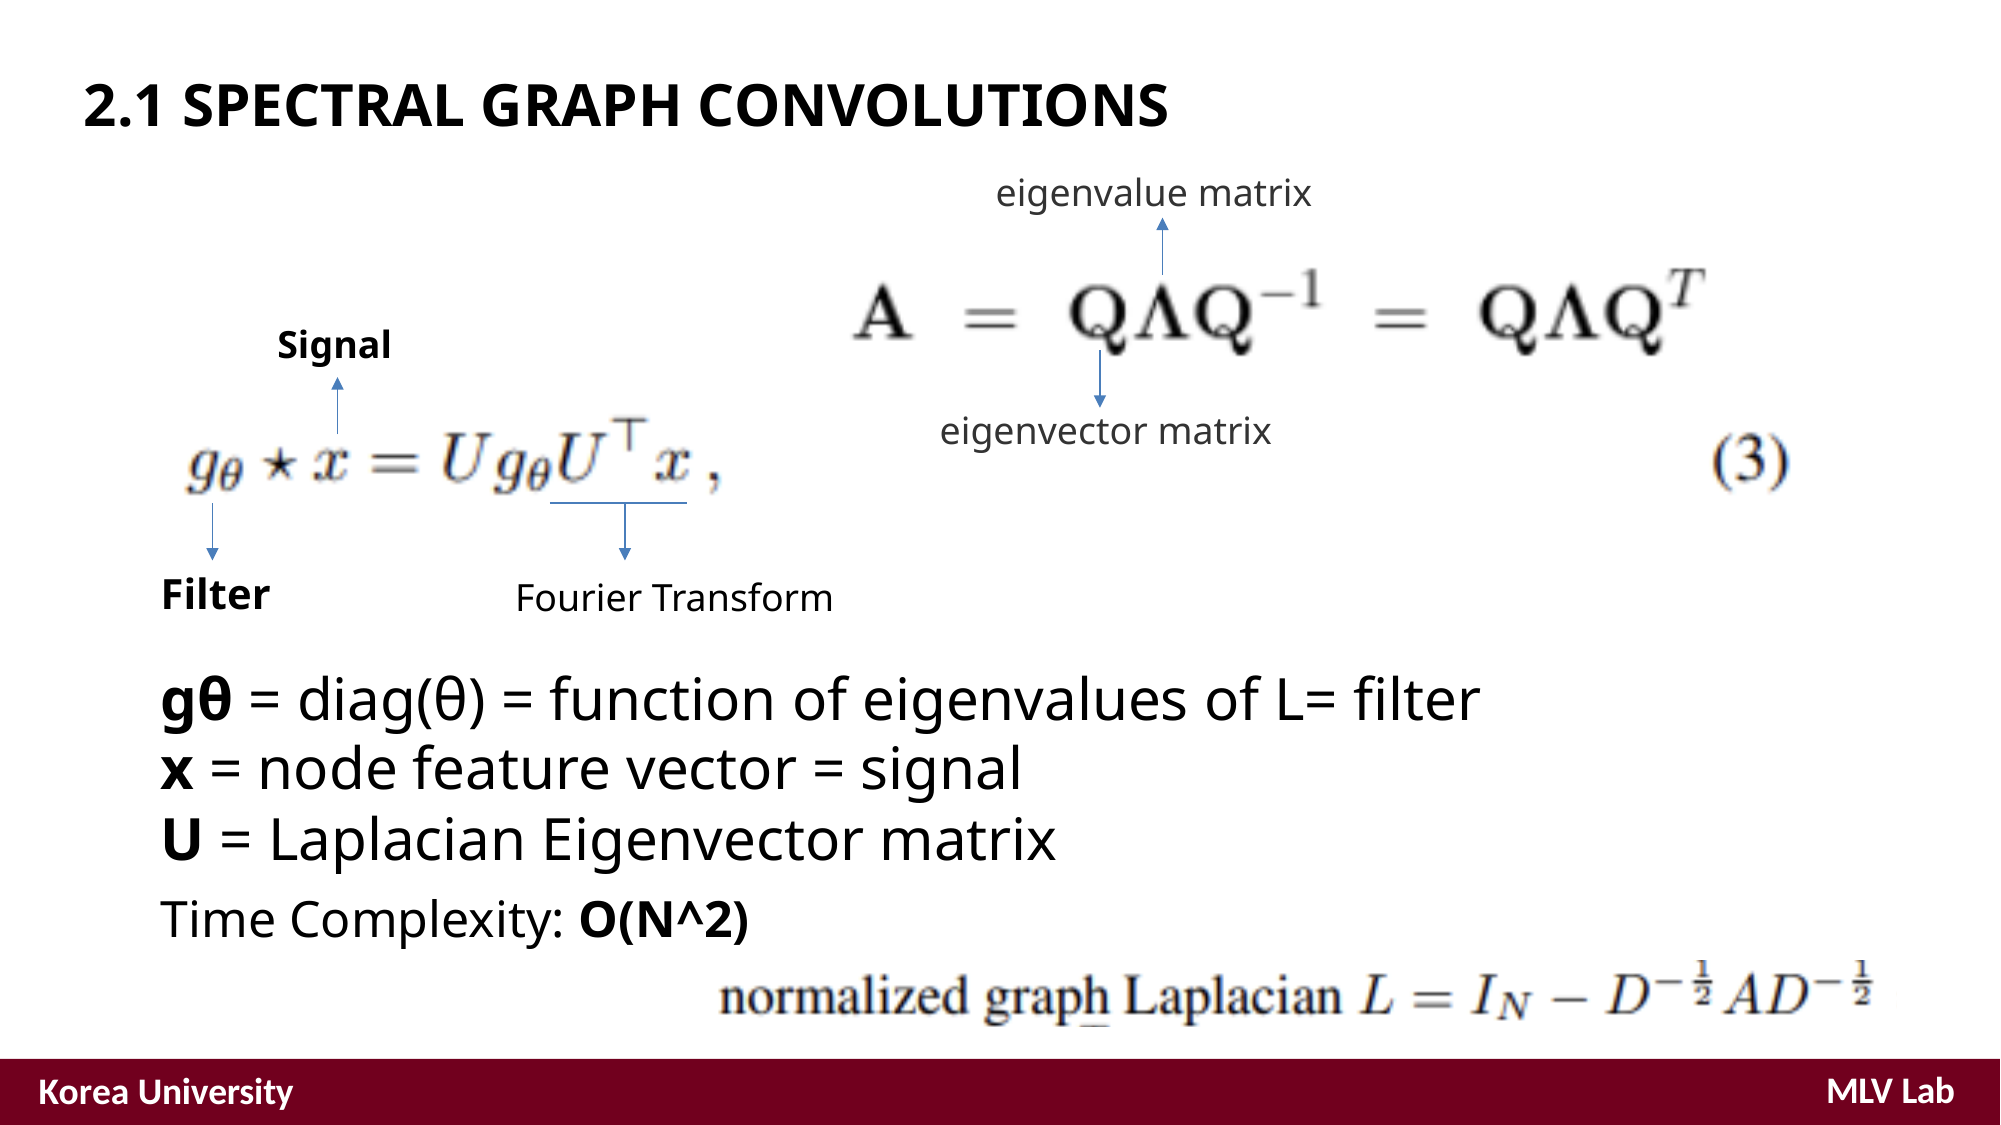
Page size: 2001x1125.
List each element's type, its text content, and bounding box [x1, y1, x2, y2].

text_box Signal [262, 313, 413, 374]
slide_number MLV Lab [1824, 1073, 1960, 1125]
text_box [0, 1058, 2000, 1125]
text_box Filter [145, 560, 296, 626]
footer Korea University [36, 1073, 298, 1125]
text_box eigenvalue matrix [980, 161, 1981, 222]
title 2.1 SPECTRAL GRAPH CONVOLUTIONS [81, 66, 1897, 257]
text_box Time Complexity: O(N^2) [145, 880, 1146, 955]
picture [123, 217, 1840, 525]
picture [712, 960, 1897, 1027]
text_box gθ = diag(θ) = function of eigenvalues of L= filter x = node feature vector = signal U = Laplacian Eigenvector matrix [145, 654, 1538, 880]
text_box Fourier Transform [500, 566, 1500, 627]
